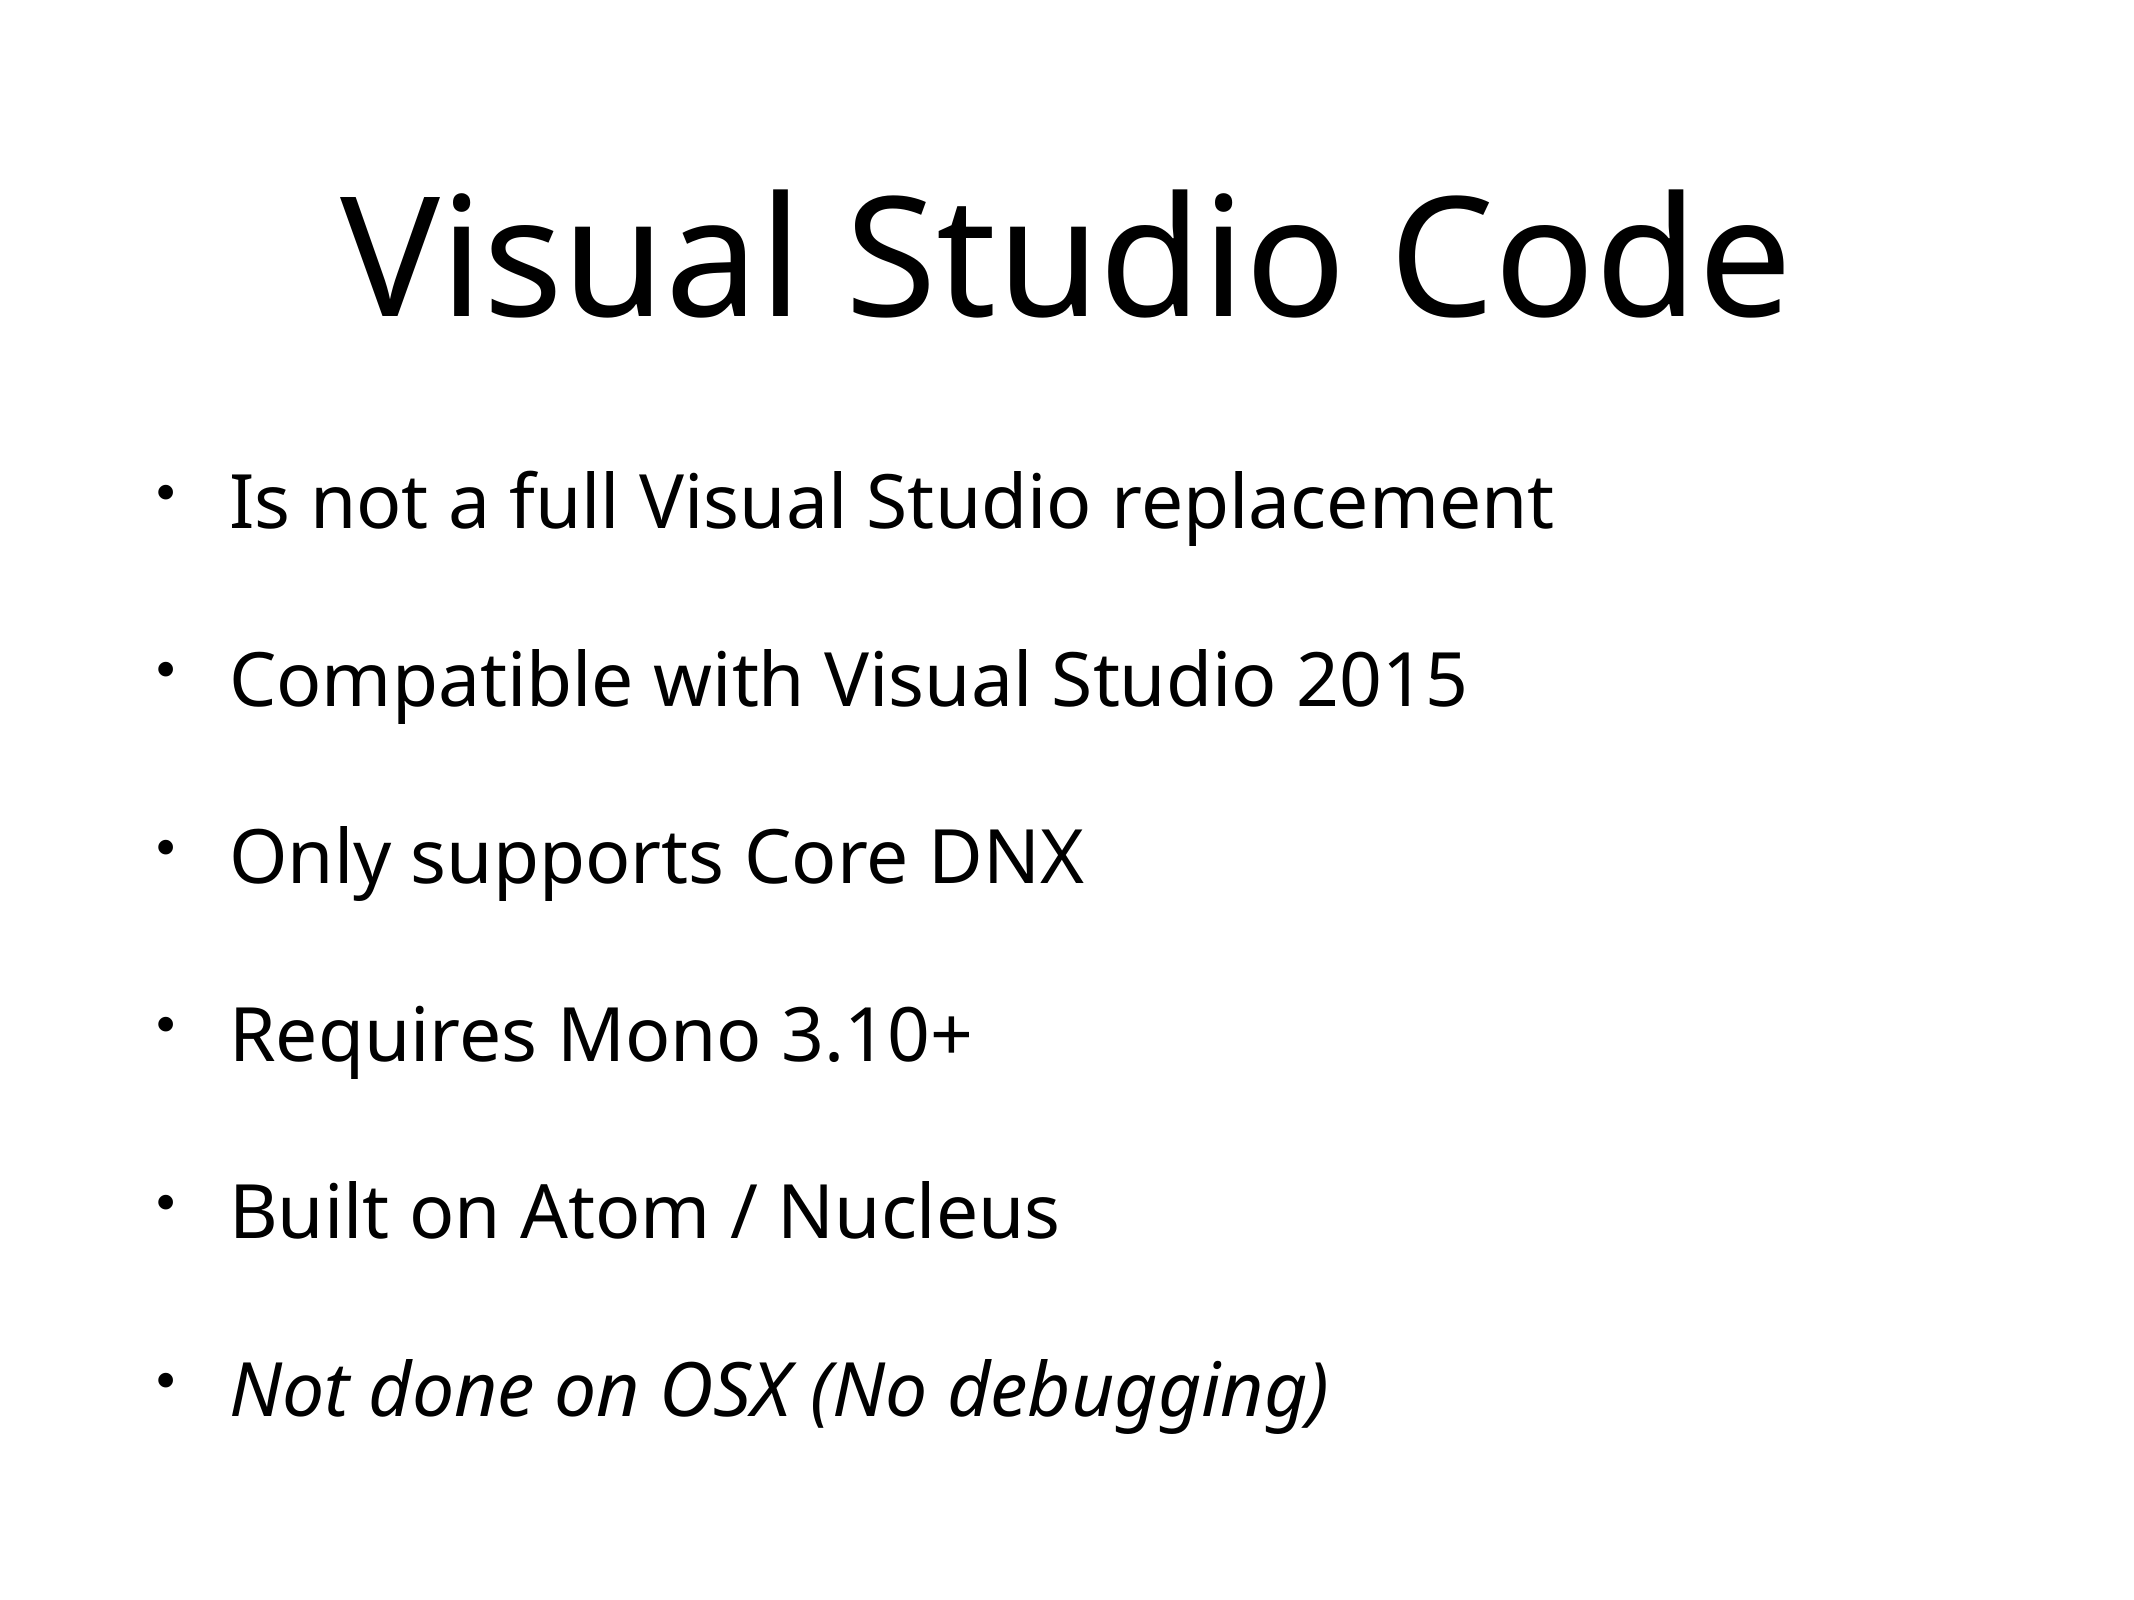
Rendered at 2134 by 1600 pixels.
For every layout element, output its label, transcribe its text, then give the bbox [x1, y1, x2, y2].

title Visual Studio Code [155, 72, 1978, 426]
list Is not a full Visual Studio replacement Compatible with Visual Studio 2015 Only supports Core DNX Requires Mono 3.10+ Built on Atom / Nucleus Not done on OSX (No debugging) [155, 426, 1978, 1459]
